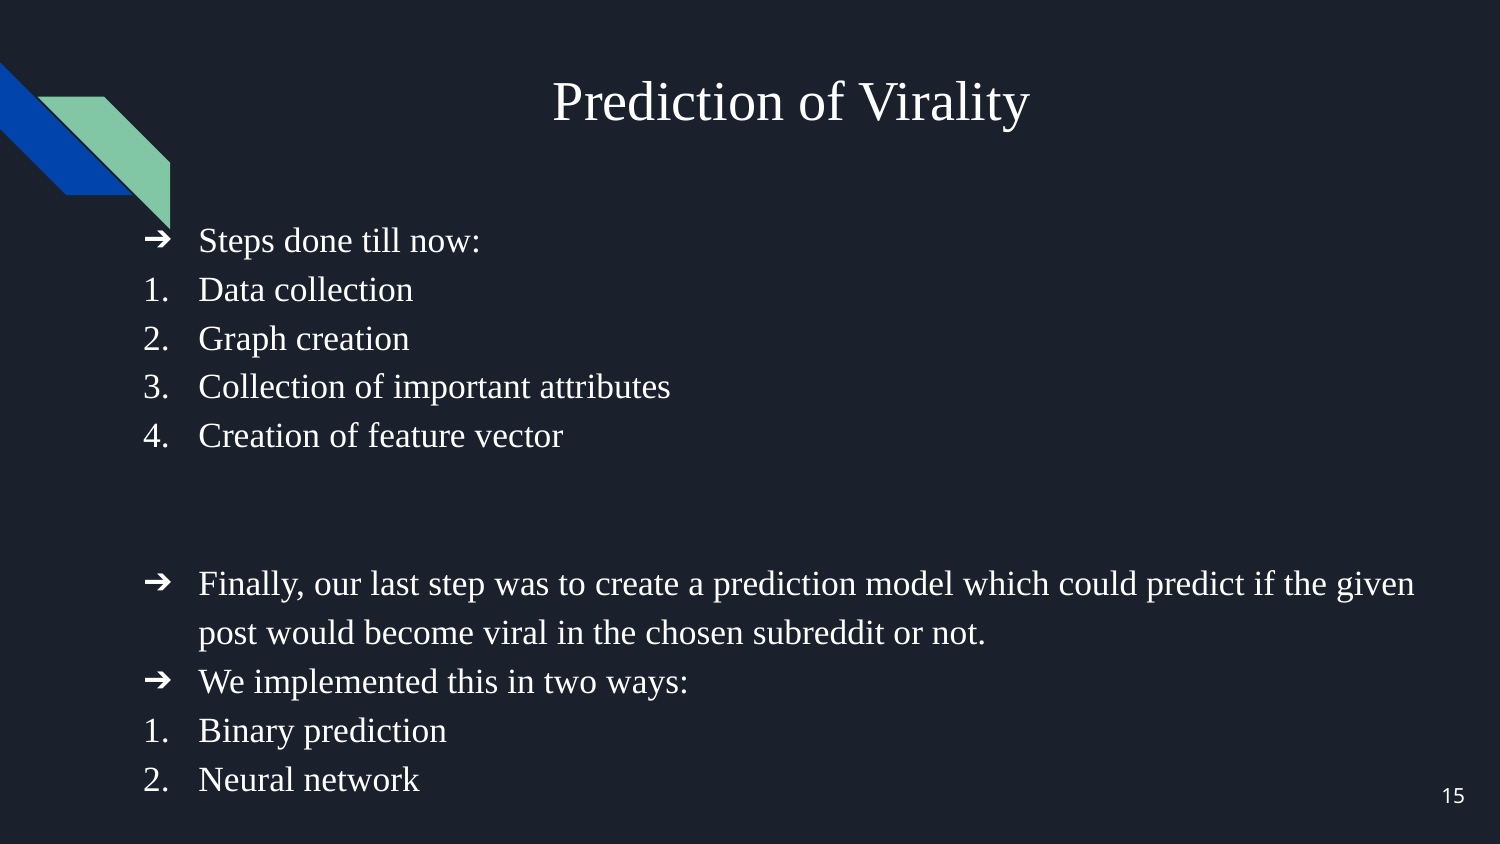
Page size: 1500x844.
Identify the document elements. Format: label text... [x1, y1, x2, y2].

title Prediction of Virality [214, 48, 1370, 195]
slide_number ‹#› [1389, 764, 1480, 830]
list Steps done till now: Data collection Graph creation Collection of important attributes Creation of feature vector Finally, our last step was to create a prediction model which could predict if the given post would become viral in the chosen subreddit or not. We implemented this in two ways: Binary prediction Neural network [108, 195, 1489, 768]
